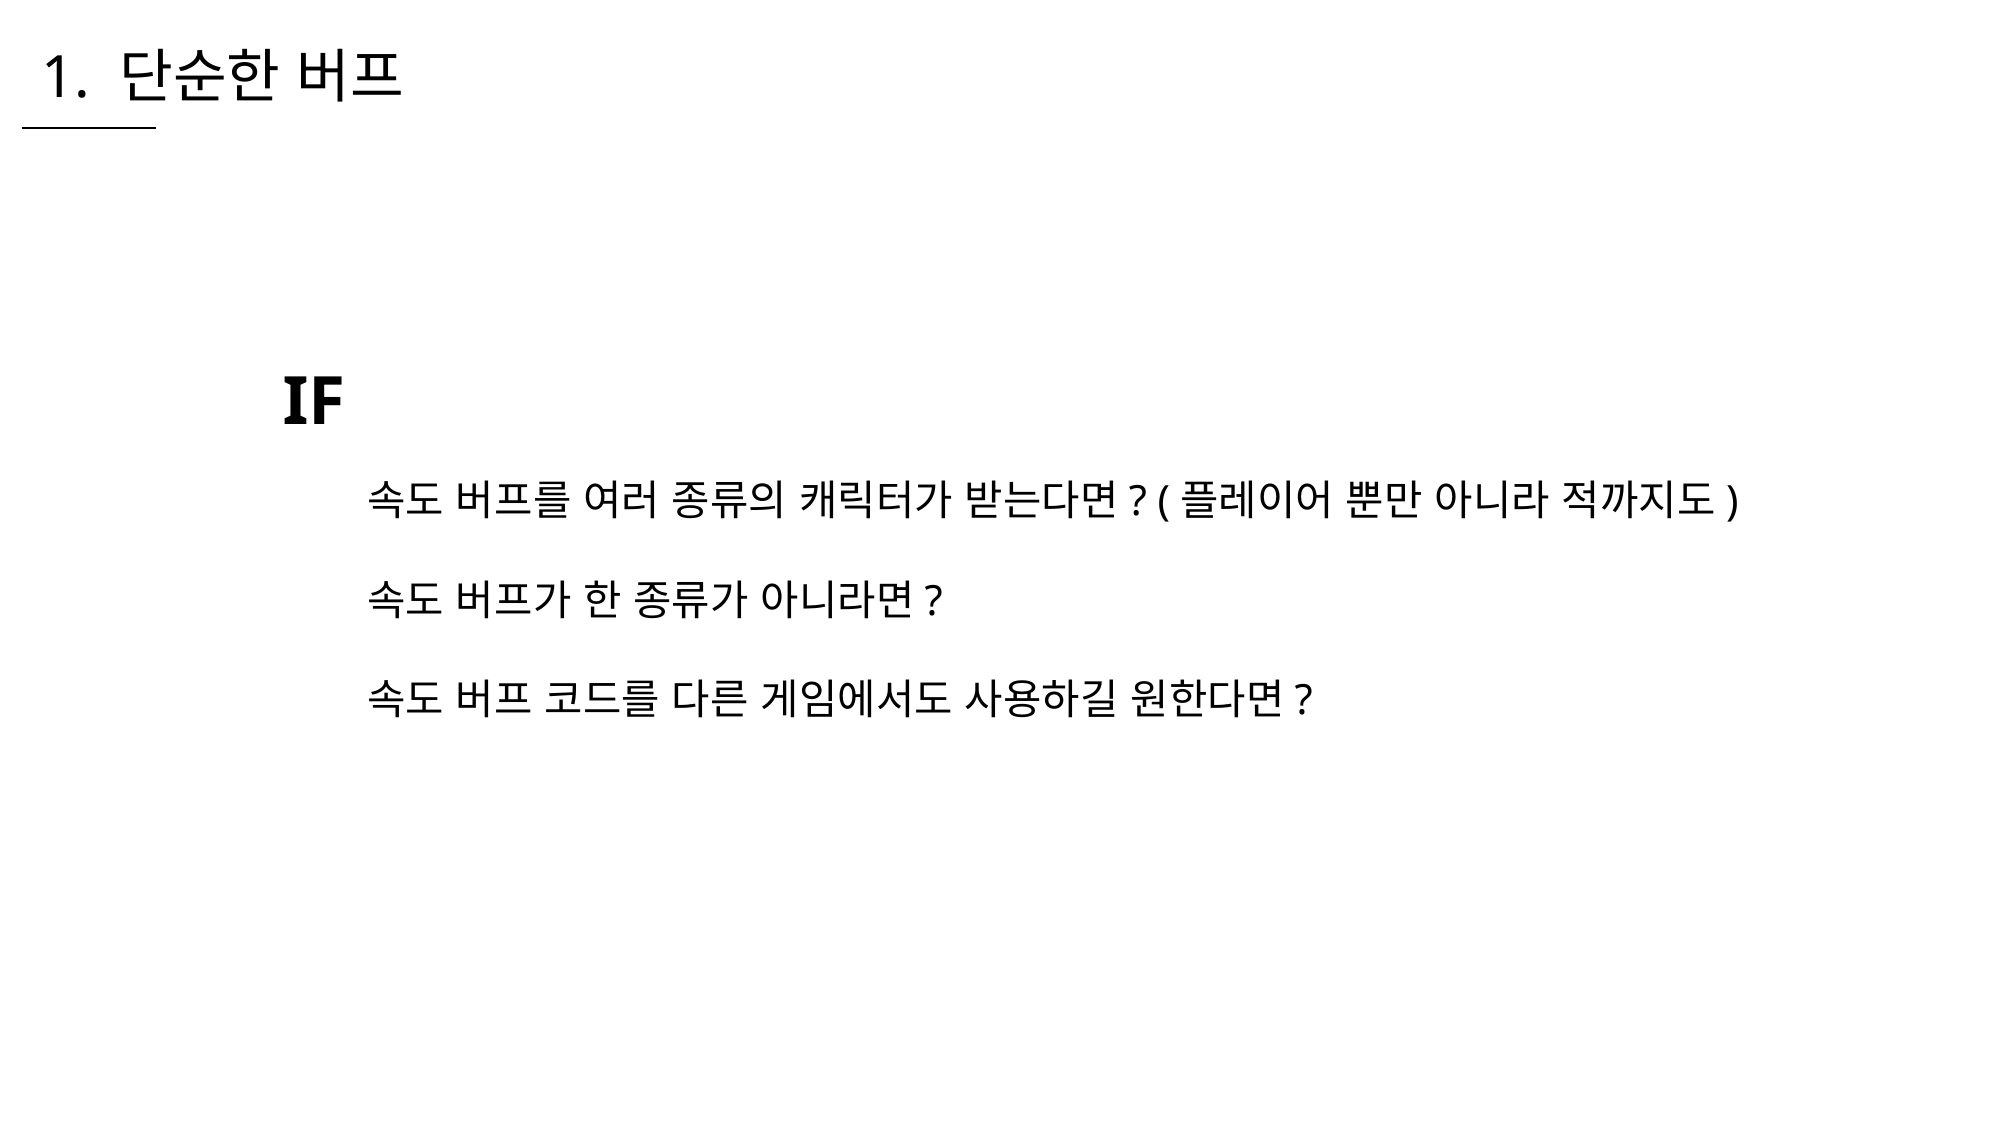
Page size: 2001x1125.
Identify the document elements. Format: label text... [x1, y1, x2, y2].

text_box 1. 단순한 버프 [26, 31, 419, 117]
text_box IF [267, 350, 360, 445]
text_box 속도 버프를 여러 종류의 캐릭터가 받는다면? (플레이어 뿐만 아니라 적까지도) 속도 버프가 한 종류가 아니라면? 속도 버프 코드를 다른 게임에서도 사용하길 원한다면? [352, 465, 1754, 731]
